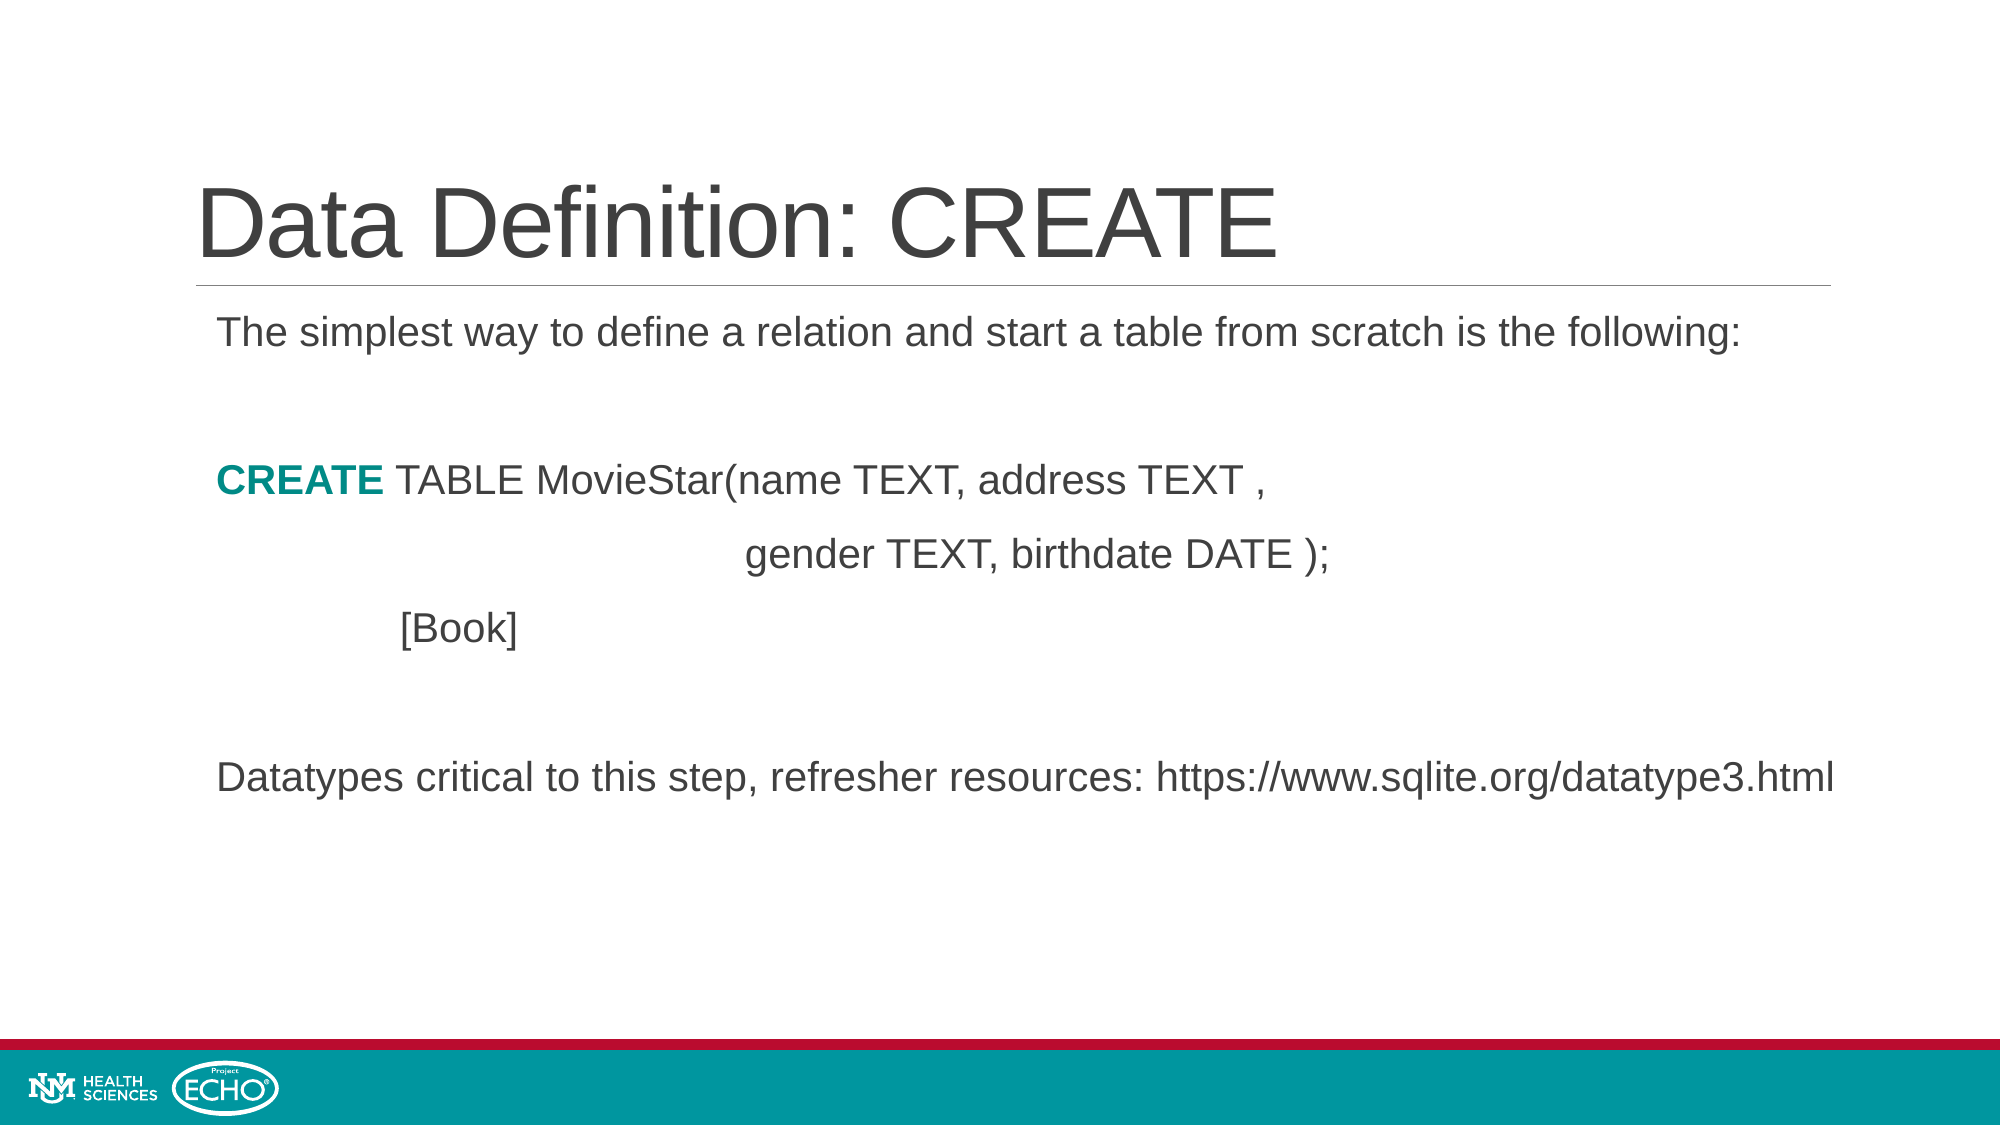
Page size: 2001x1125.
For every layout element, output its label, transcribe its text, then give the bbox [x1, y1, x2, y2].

list The simplest way to define a relation and start a table from scratch is the following: CREATE TABLE MovieStar(name TEXT, address TEXT , gender TEXT, birthdate DATE ); [Book] Datatypes critical to this step, refresher resources: https://www.sqlite.org/datatype3.html [201, 302, 1851, 963]
title Data Definition: CREATE [180, 47, 1830, 285]
